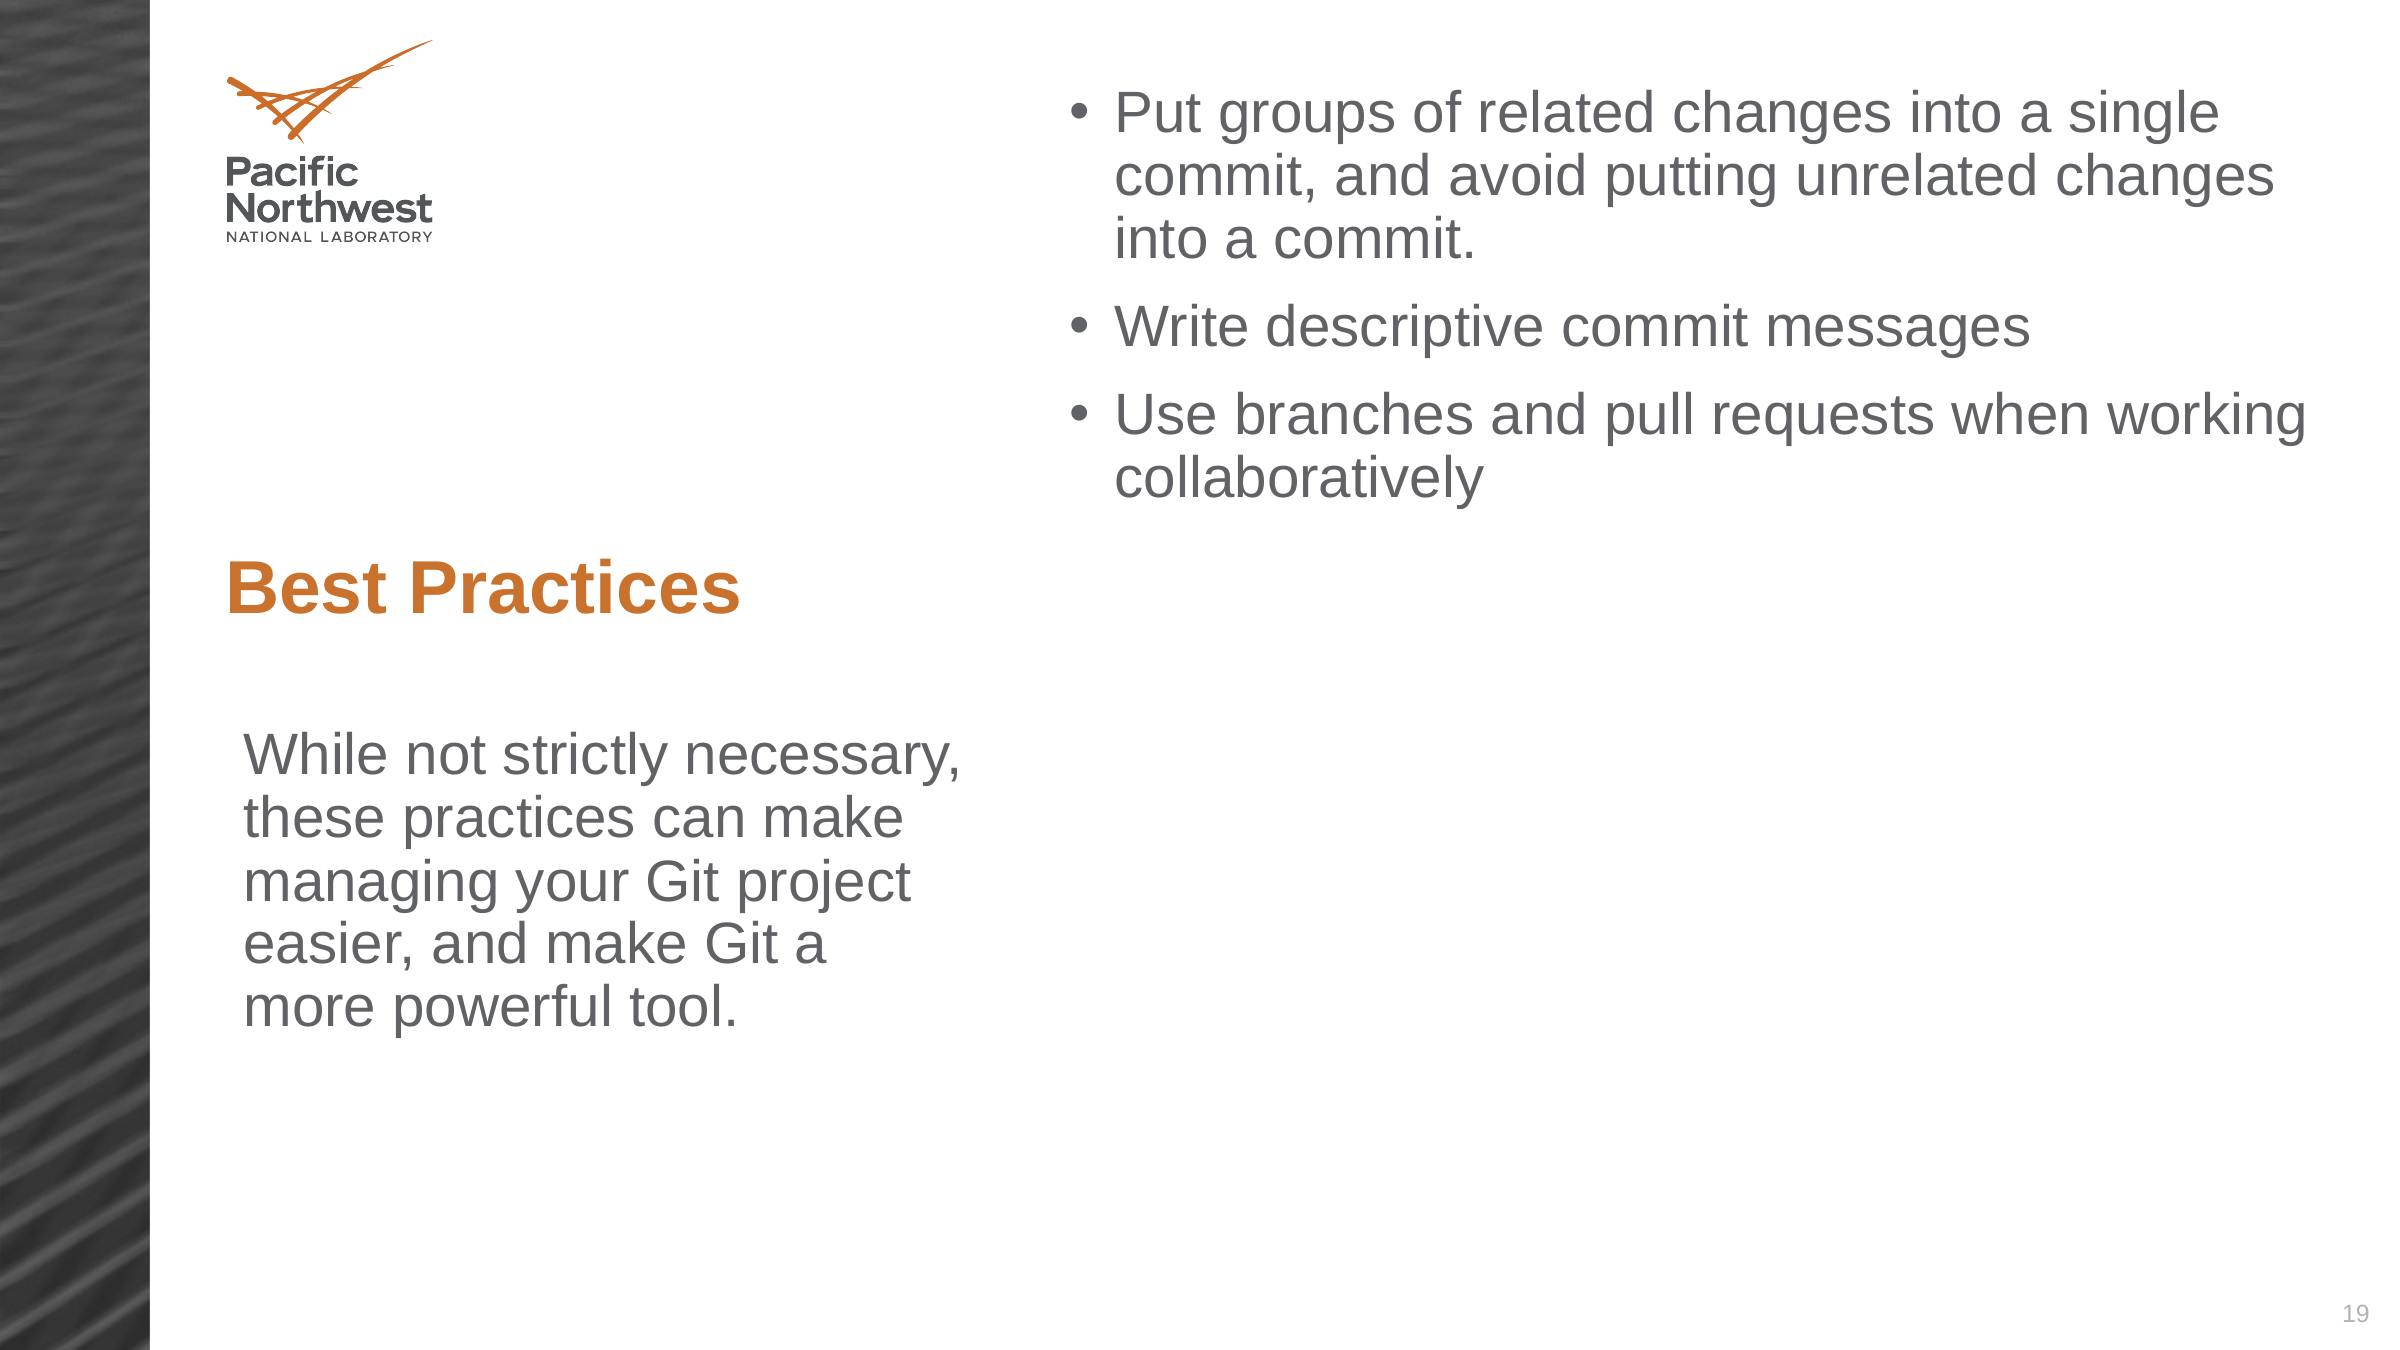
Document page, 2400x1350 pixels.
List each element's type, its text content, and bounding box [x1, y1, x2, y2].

slide_number 19 [2295, 1275, 2370, 1350]
picture [225, 38, 435, 244]
picture [0, 0, 149, 1350]
title Best Practices [225, 376, 975, 638]
list Put groups of related changes into a single commit, and avoid putting unrelated changes into a commit. Write descriptive commit messages Use branches and pull requests when working collaboratively [1054, 75, 2330, 1275]
list While not strictly necessary, these practices can make managing your Git project easier, and make Git a more powerful tool. [228, 717, 979, 1280]
